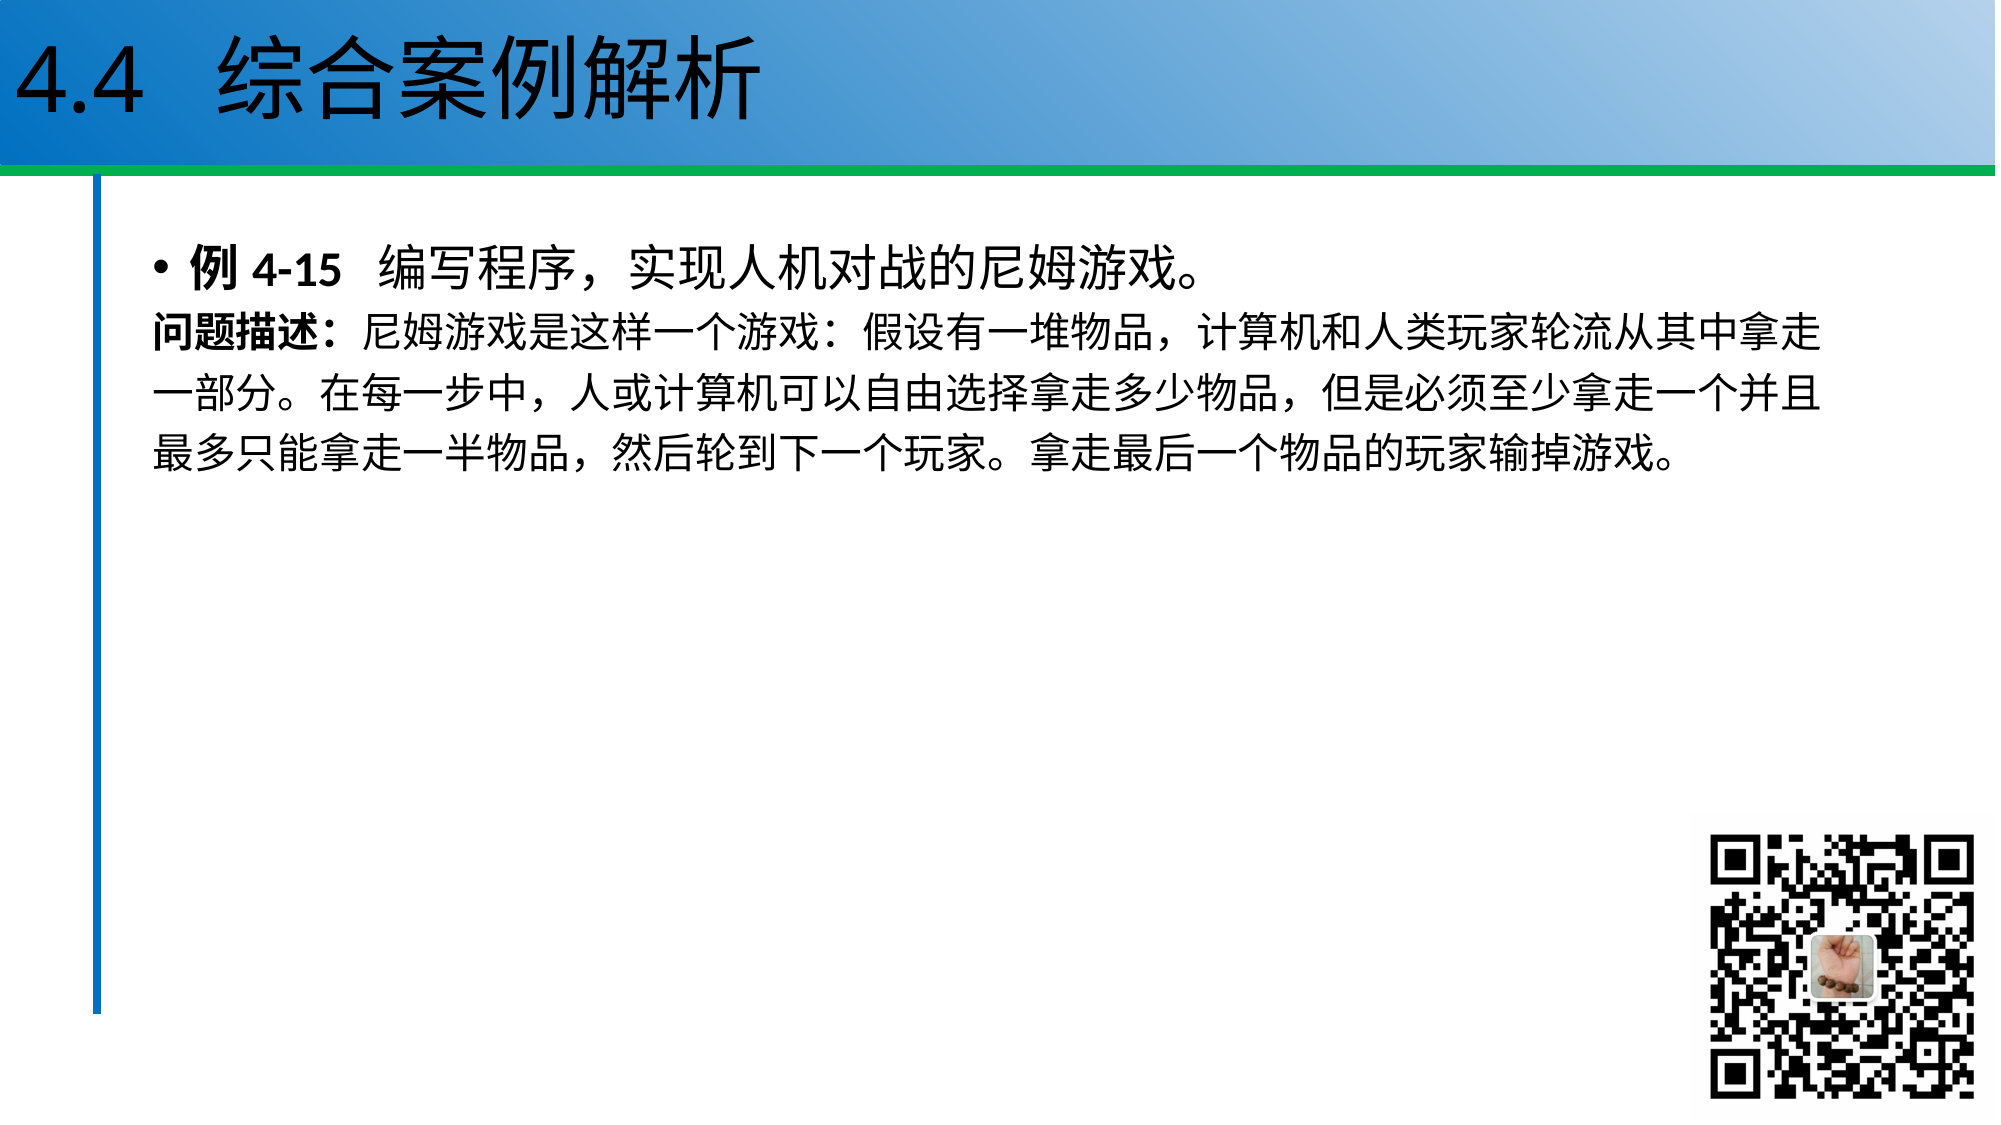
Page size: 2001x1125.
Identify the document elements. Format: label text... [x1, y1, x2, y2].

picture [1689, 813, 1995, 1120]
slide_number [1412, 1042, 1863, 1103]
title 4.4 综合案例解析 [0, 0, 1995, 165]
list 例4-15 编写程序，实现人机对战的尼姆游戏。 问题描述：尼姆游戏是这样一个游戏：假设有一堆物品，计算机和人类玩家轮流从其中拿走一部分。在每一步中，人或计算机可以自由选择拿走多少物品，但是必须至少拿走一个并且最多只能拿走一半物品，然后轮到下一个玩家。拿走最后一个物品的玩家输掉游戏。 [137, 216, 1863, 1081]
